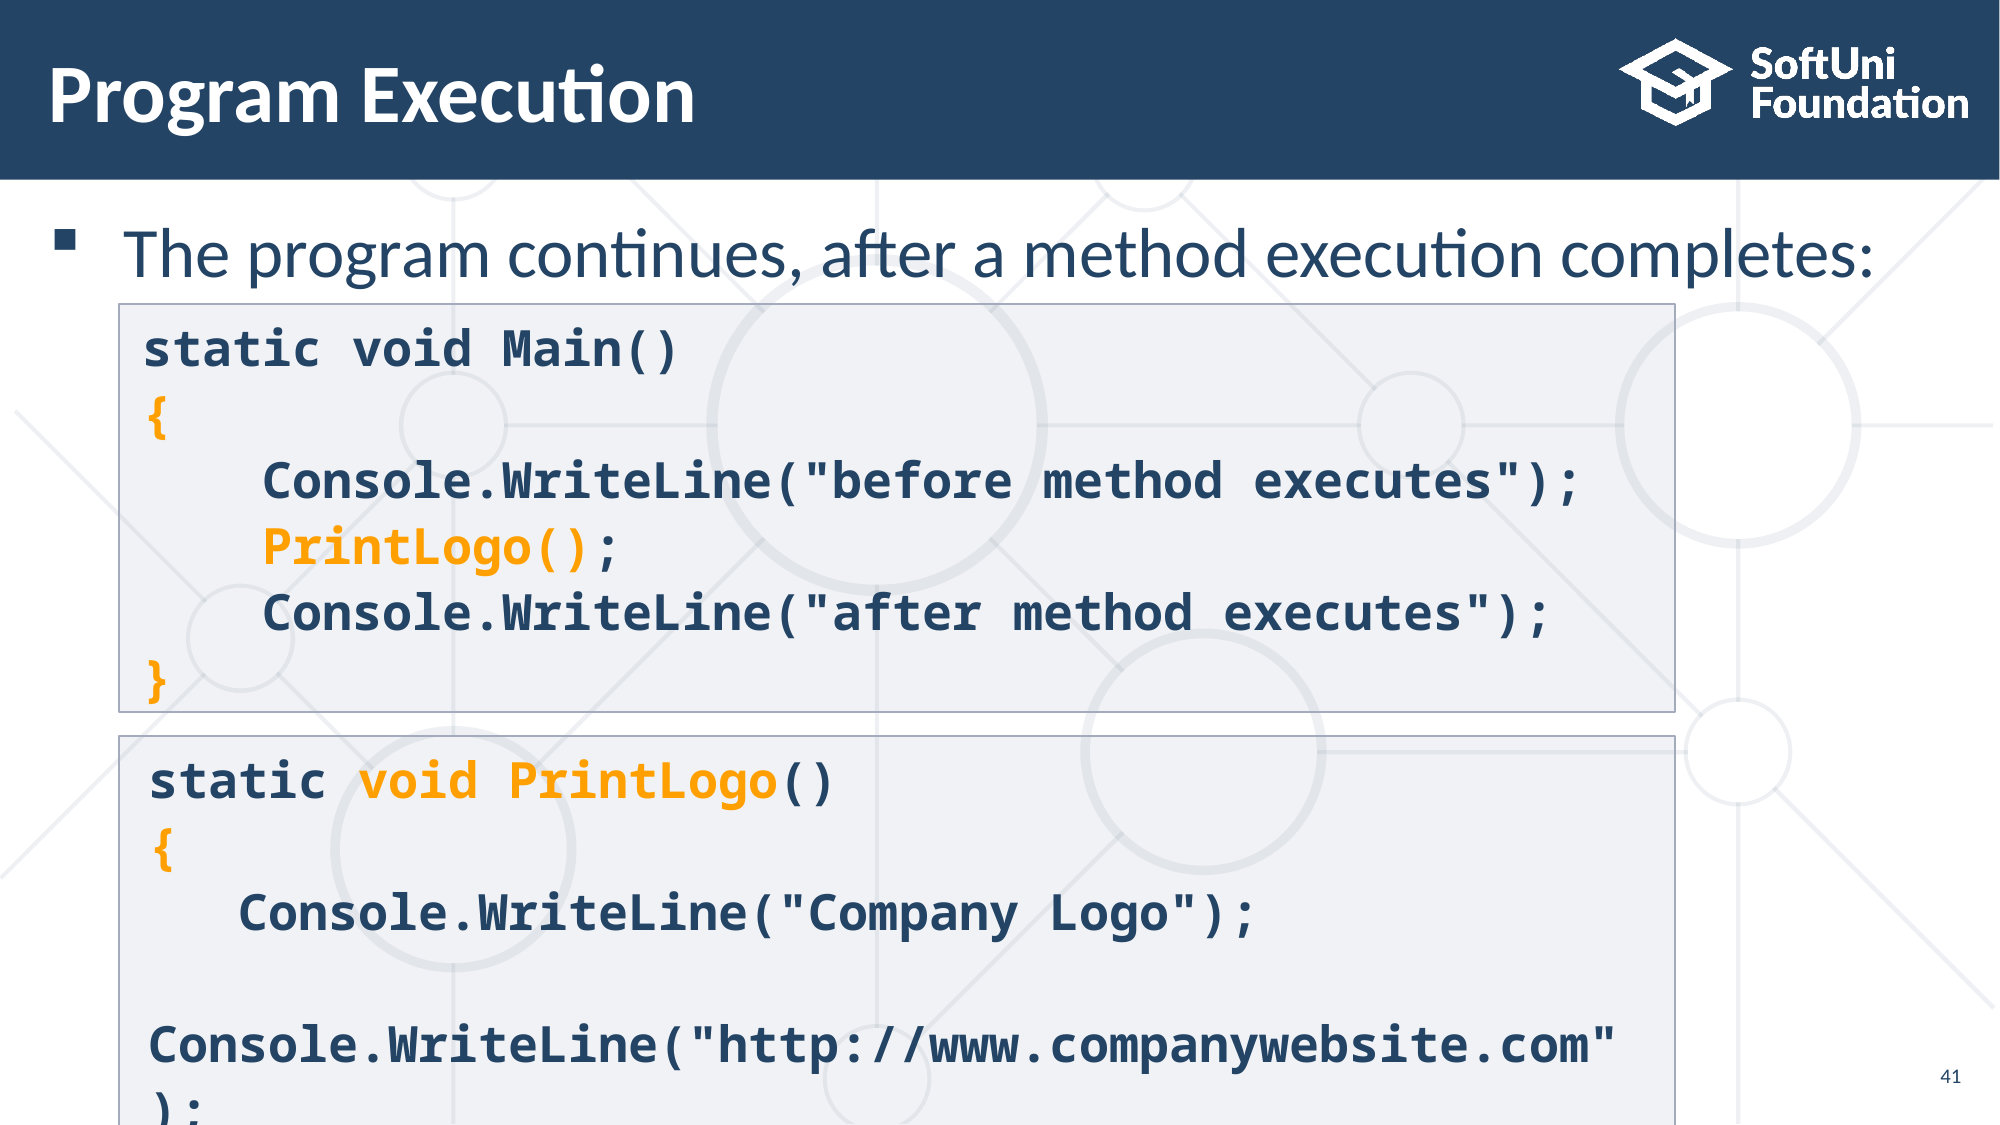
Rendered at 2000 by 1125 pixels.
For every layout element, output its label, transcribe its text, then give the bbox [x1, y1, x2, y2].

picture [1618, 38, 1968, 126]
list The program continues, after a method execution completes: [31, 196, 1970, 332]
title Program Execution [31, 16, 1591, 162]
text_box static void Main() { Console.WriteLine("before method executes"); PrintLogo(); Console.WriteLine("after method executes"); } [119, 332, 1675, 712]
text_box static void PrintLogo() { Console.WriteLine("Company Logo"); Console.WriteLine("http://www.companywebsite.com"); } [119, 736, 1675, 1125]
slide_number 41 [1896, 1049, 1968, 1101]
